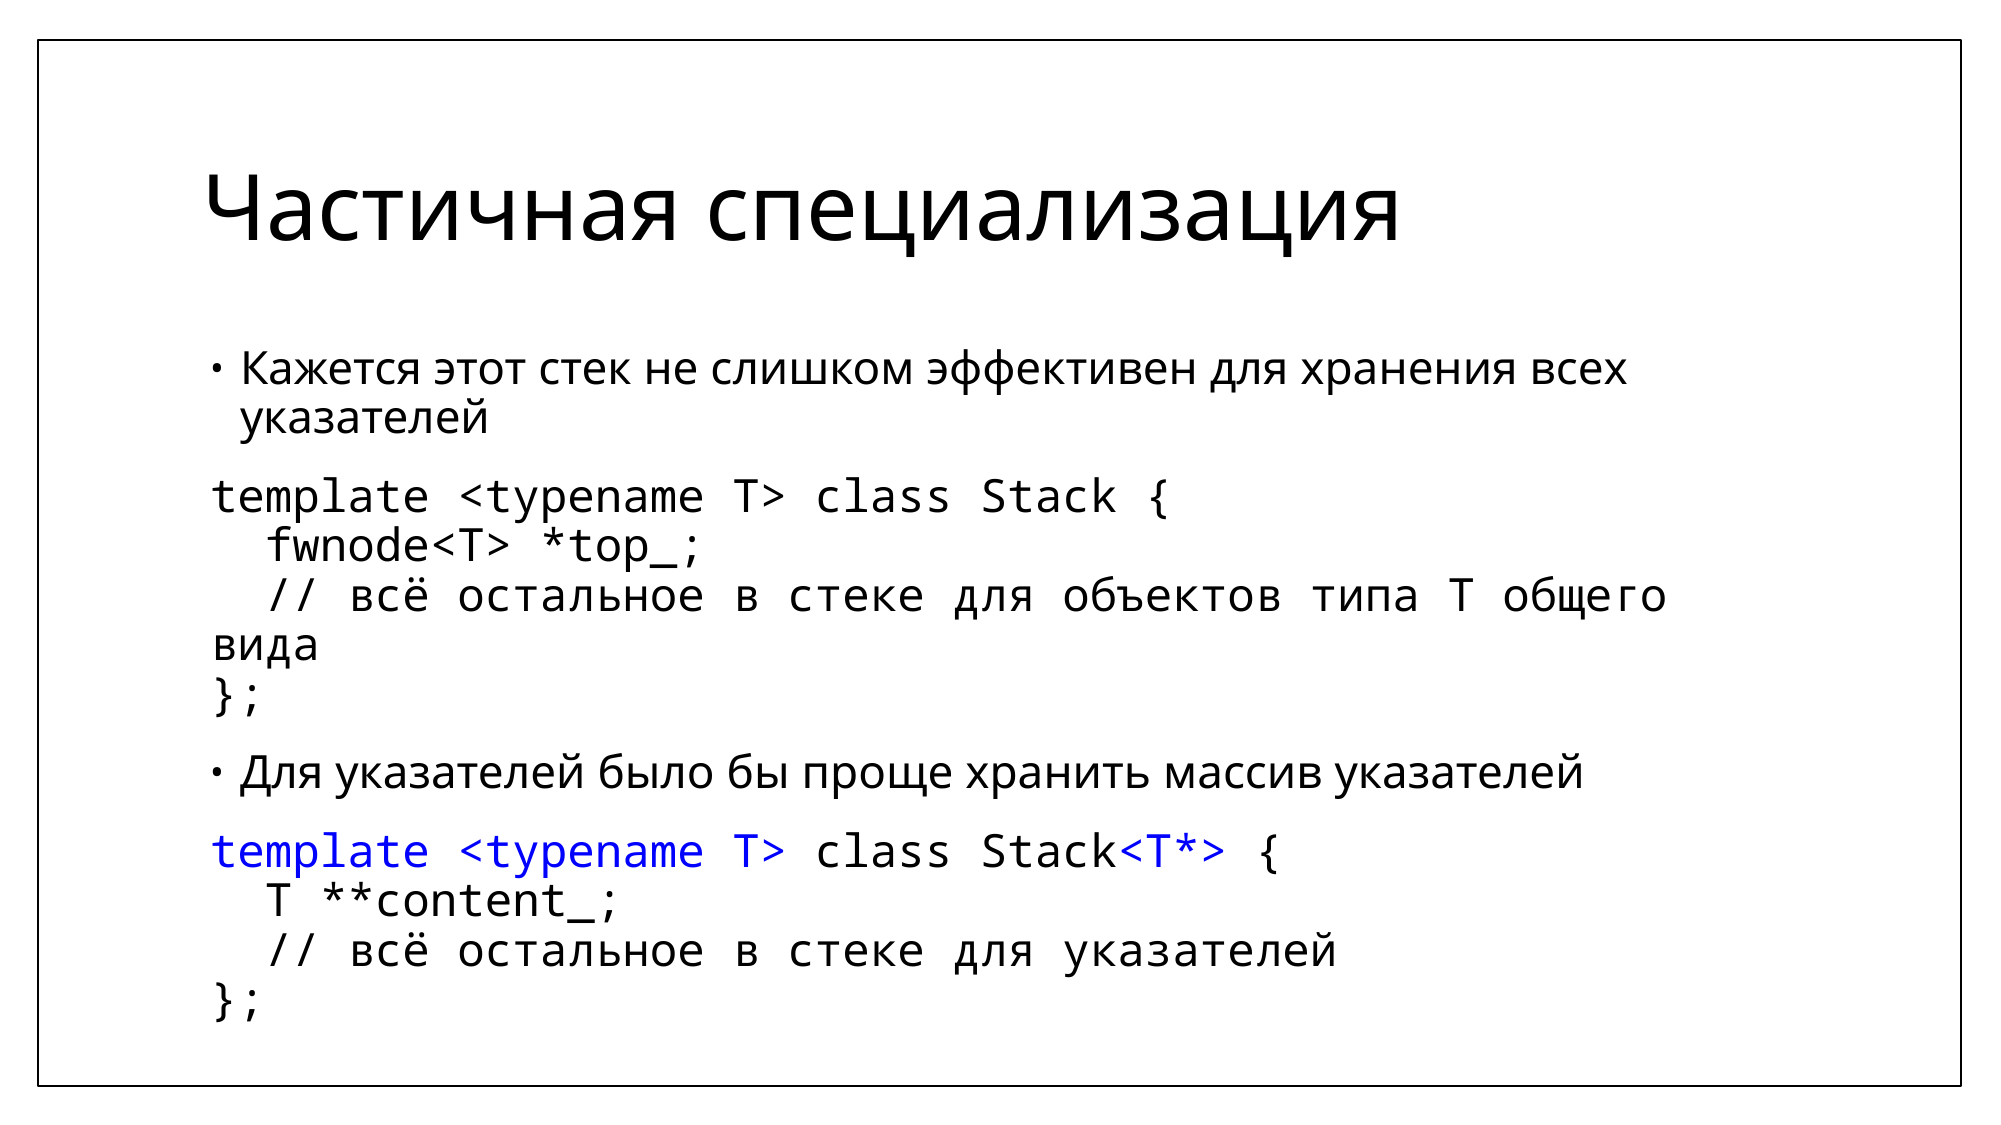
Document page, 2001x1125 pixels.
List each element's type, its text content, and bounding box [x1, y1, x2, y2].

title Частичная специализация [187, 99, 1808, 323]
list Кажется этот стек не слишком эффективен для хранения всех указателей template <typename T> class Stack { fwnode<T> *top_; // всё остальное в стеке для объектов типа T общего вида }; Для указателей было бы проще хранить массив указателей template <typename T> class Stack<T*> { T **content_; // всё остальное в стеке для указателей }; [187, 337, 1808, 1000]
